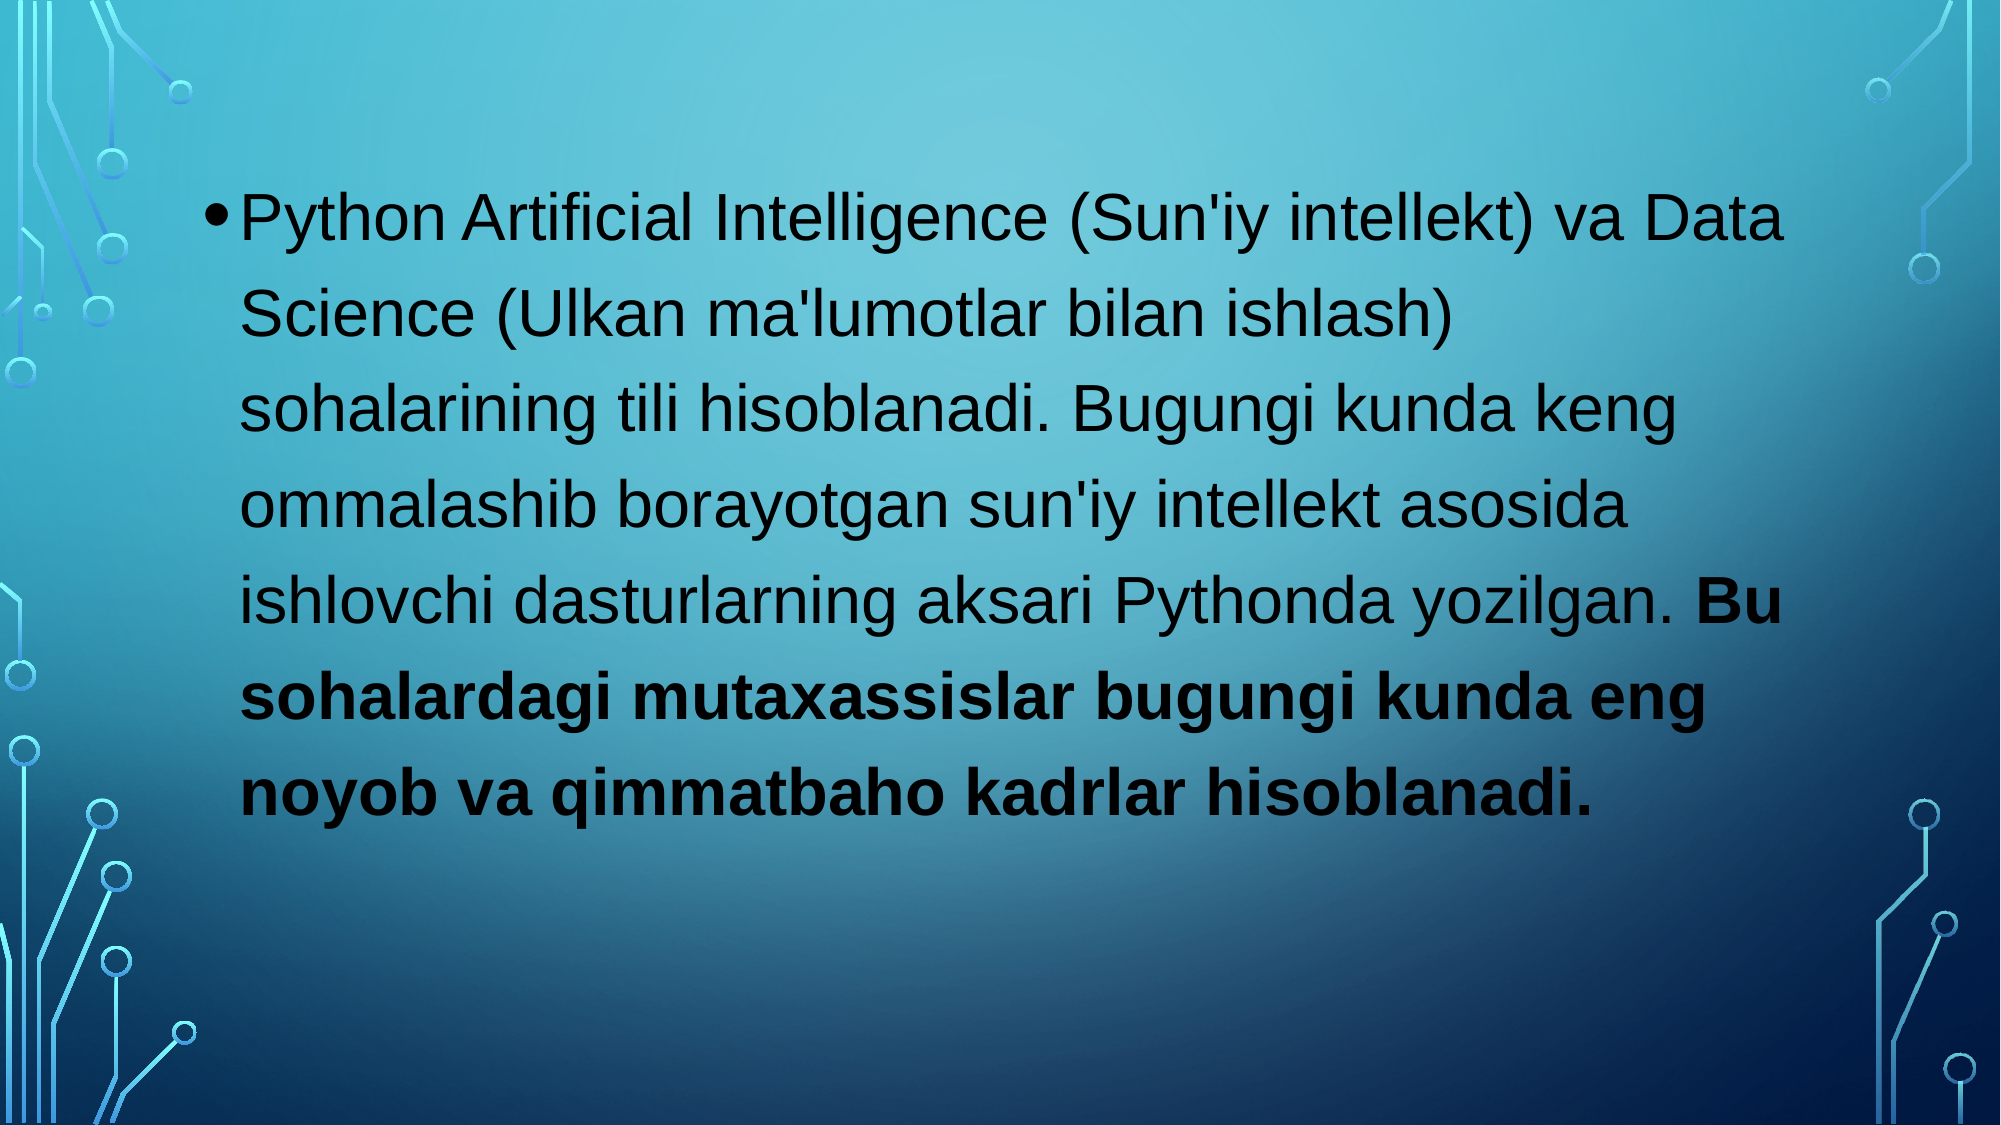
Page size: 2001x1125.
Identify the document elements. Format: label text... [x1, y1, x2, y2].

list Python Artificial Intelligence (Sun'iy intellekt) va Data Science (Ulkan ma'lumotlar bilan ishlash) sohalarining tili hisoblanadi. Bugungi kunda keng ommalashib borayotgan sun'iy intellekt asosida ishlovchi dasturlarning aksari Pythonda yozilgan. Bu sohalardagi mutaxassislar bugungi kunda eng noyob va qimmatbaho kadrlar hisoblanadi. [187, 149, 1813, 950]
